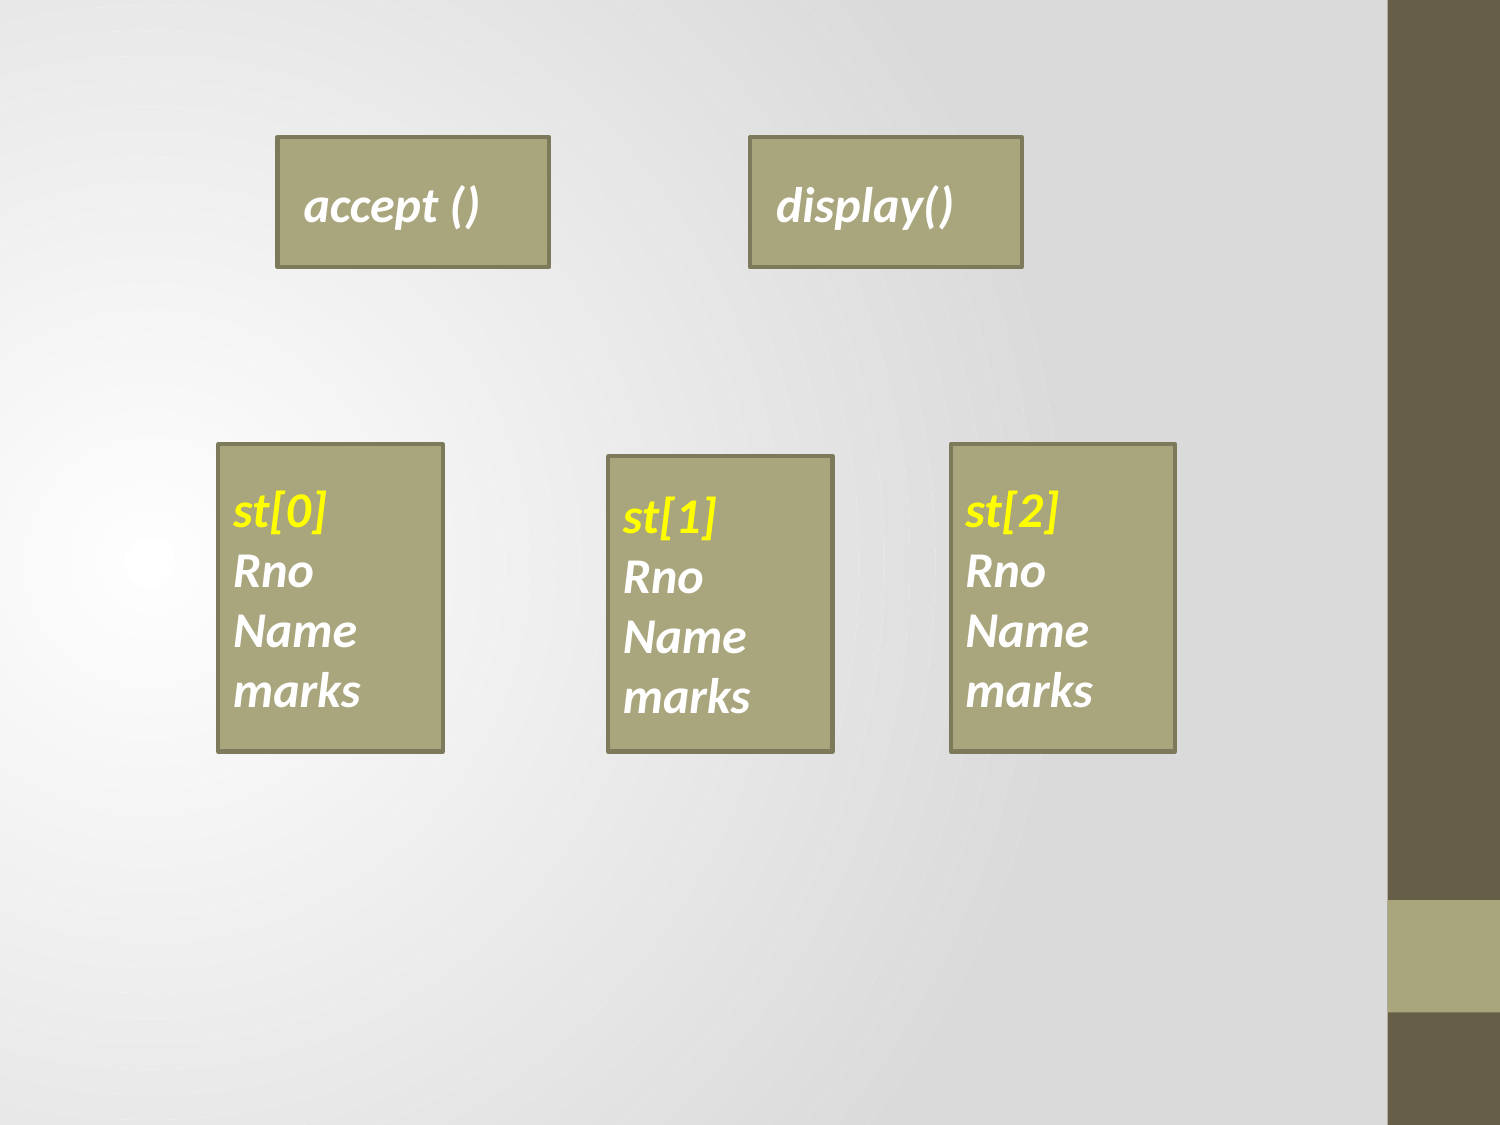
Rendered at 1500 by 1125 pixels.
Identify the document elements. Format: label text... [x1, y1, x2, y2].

text_box accept () [275, 135, 551, 269]
text_box st[2] Rno Name marks [949, 442, 1177, 754]
text_box display() [748, 135, 1024, 269]
text_box st[1] Rno Name marks [606, 454, 835, 754]
text_box st[0] Rno Name marks [216, 442, 445, 754]
